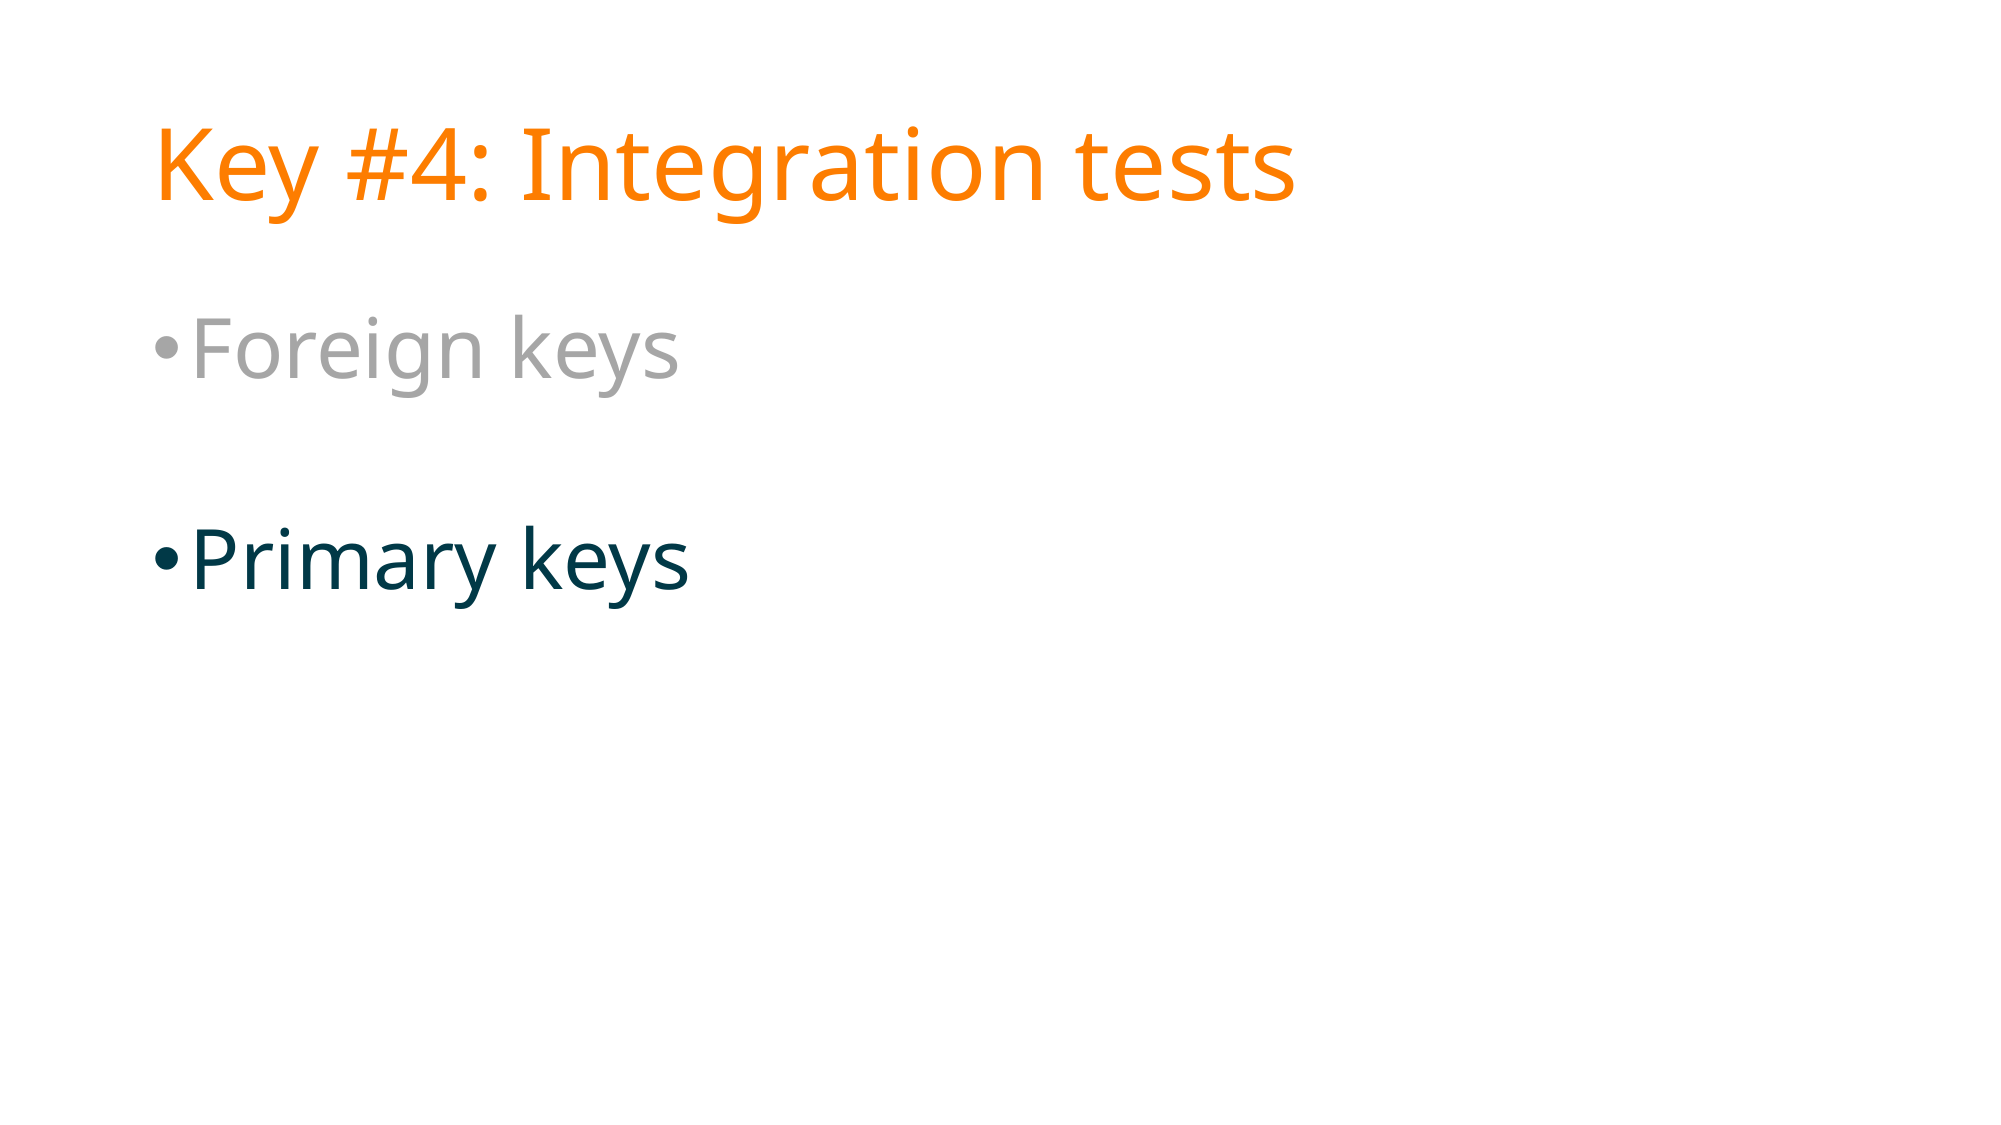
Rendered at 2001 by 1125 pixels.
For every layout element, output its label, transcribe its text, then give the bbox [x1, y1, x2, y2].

list Foreign keys Primary keys [137, 299, 1880, 1031]
title Key #4: Integration tests [137, 59, 1919, 278]
